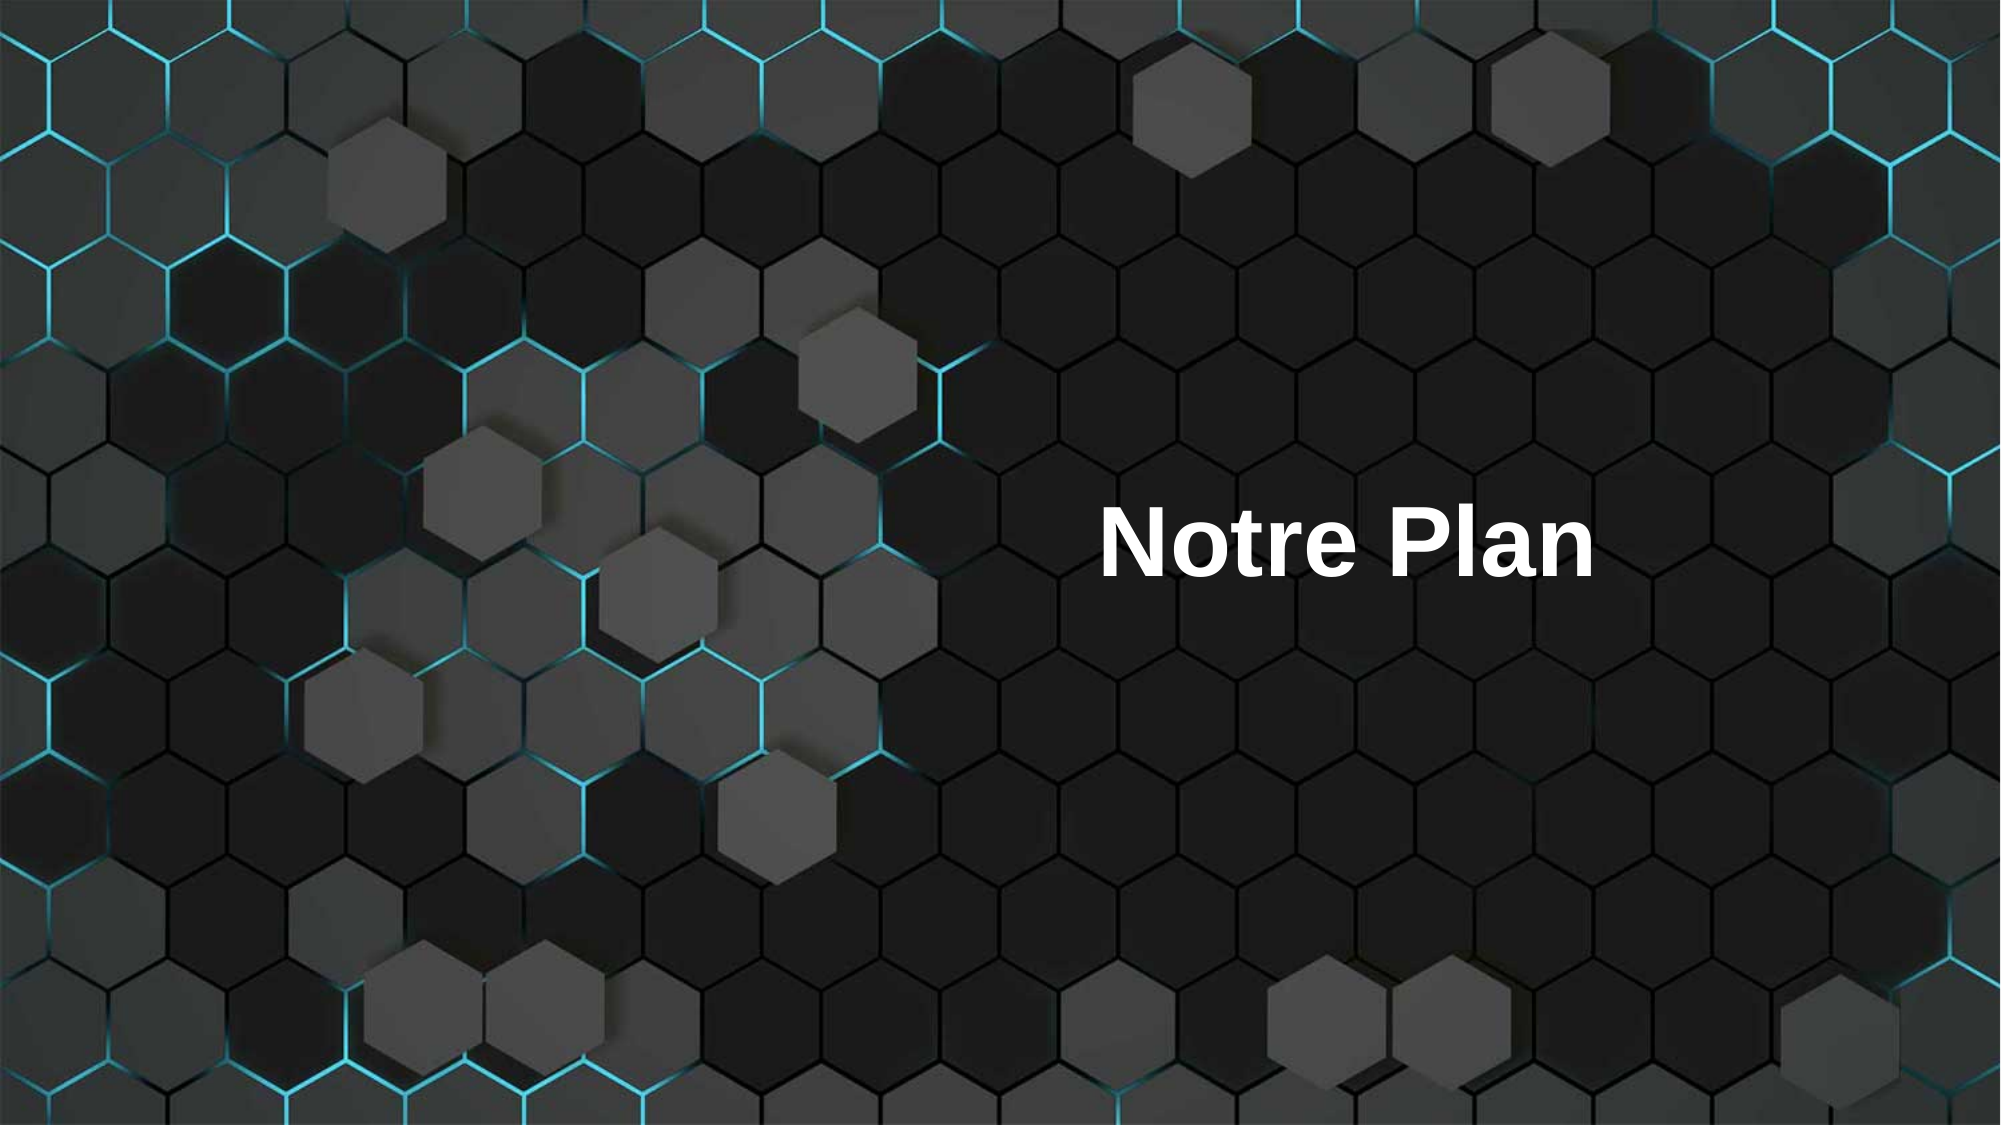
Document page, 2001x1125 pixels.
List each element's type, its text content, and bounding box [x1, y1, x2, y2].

picture [0, 0, 2001, 1125]
text_box Notre Plan [1082, 469, 1900, 605]
